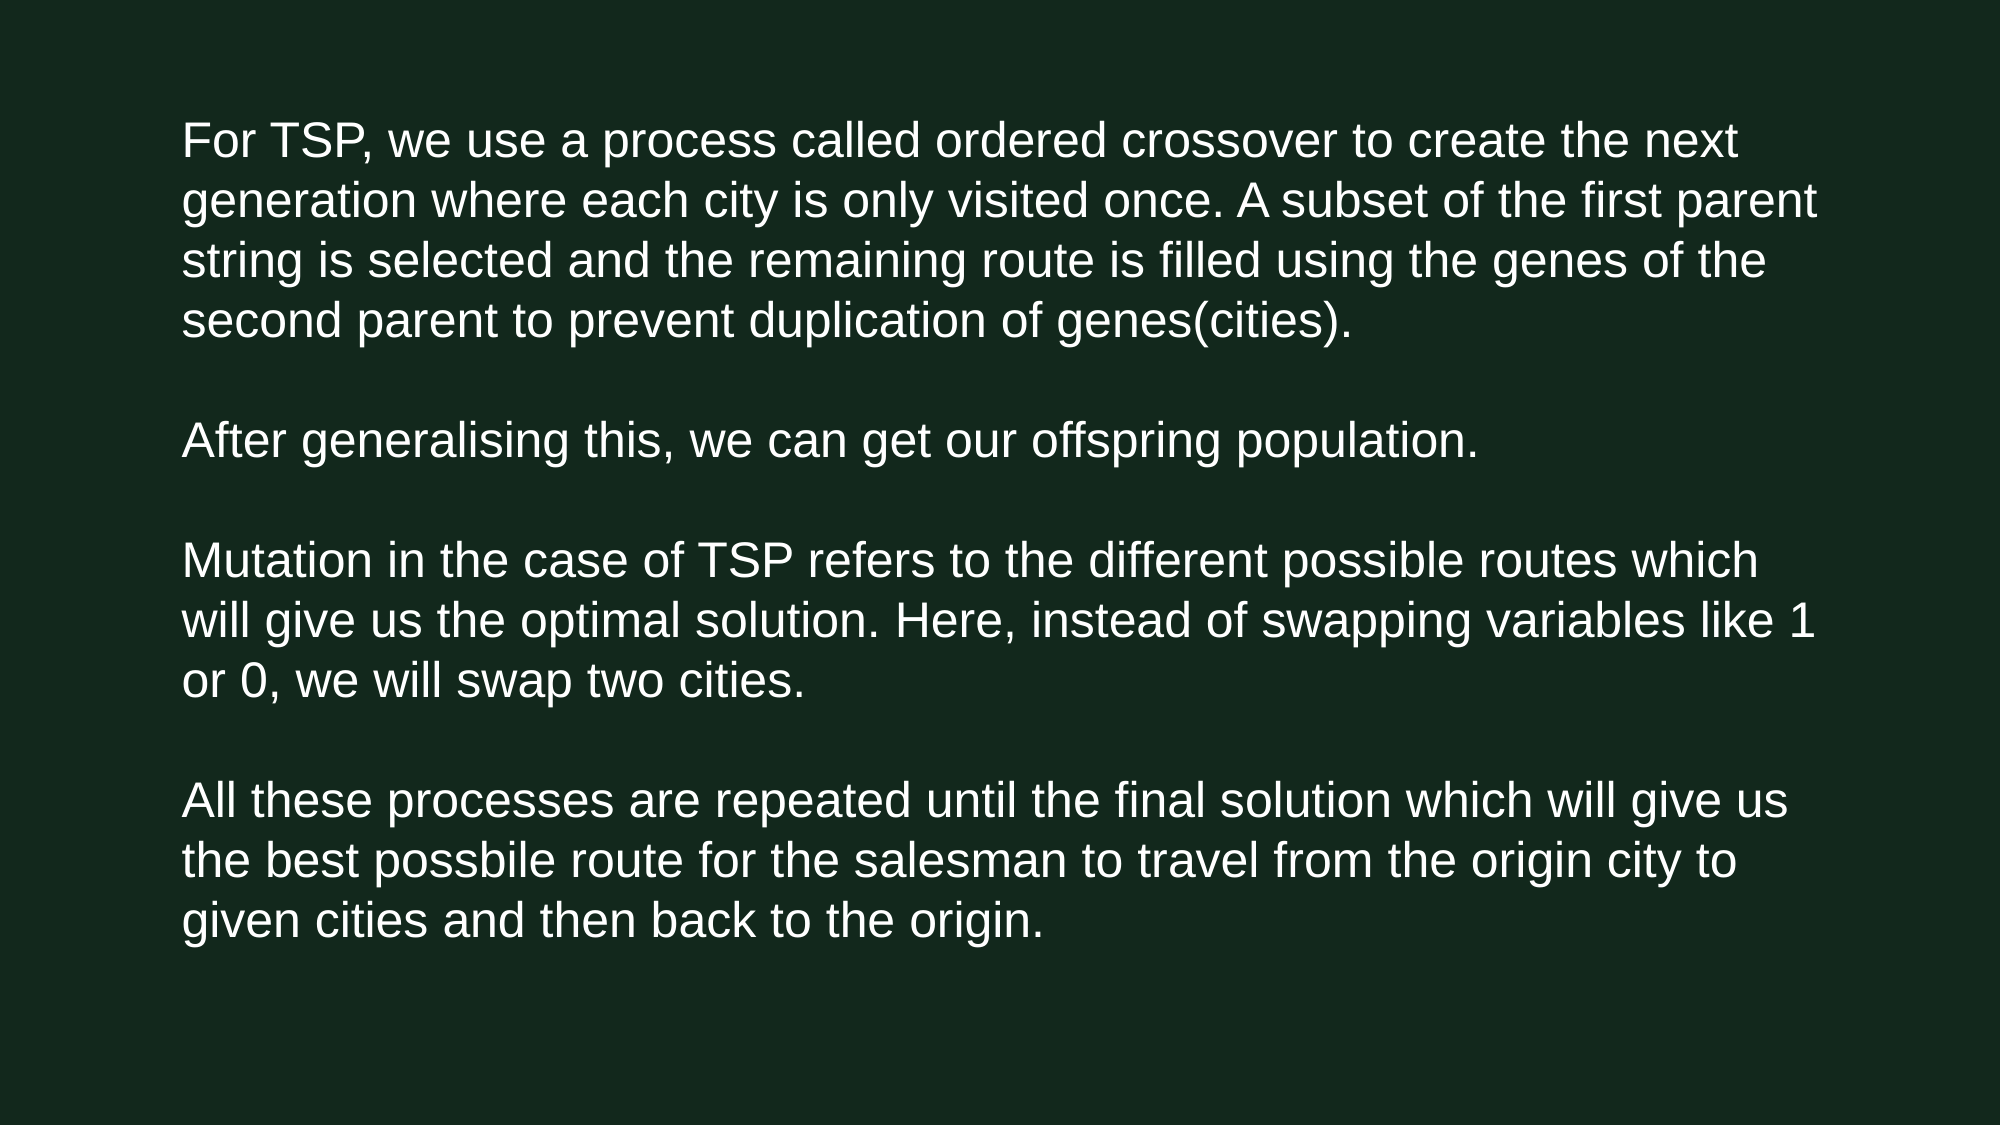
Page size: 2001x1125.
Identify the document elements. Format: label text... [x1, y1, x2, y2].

text_box For TSP, we use a process called ordered crossover to create the next generation where each city is only visited once. A subset of the first parent string is selected and the remaining route is filled using the genes of the second parent to prevent duplication of genes(cities). After generalising this, we can get our offspring population. Mutation in the case of TSP refers to the different possible routes which will give us the optimal solution. Here, instead of swapping variables like 1 or 0, we will swap two cities. All these processes are repeated until the final solution which will give us the best possbile route for the salesman to travel from the origin city to given cities and then back to the origin. [166, 100, 1858, 1016]
